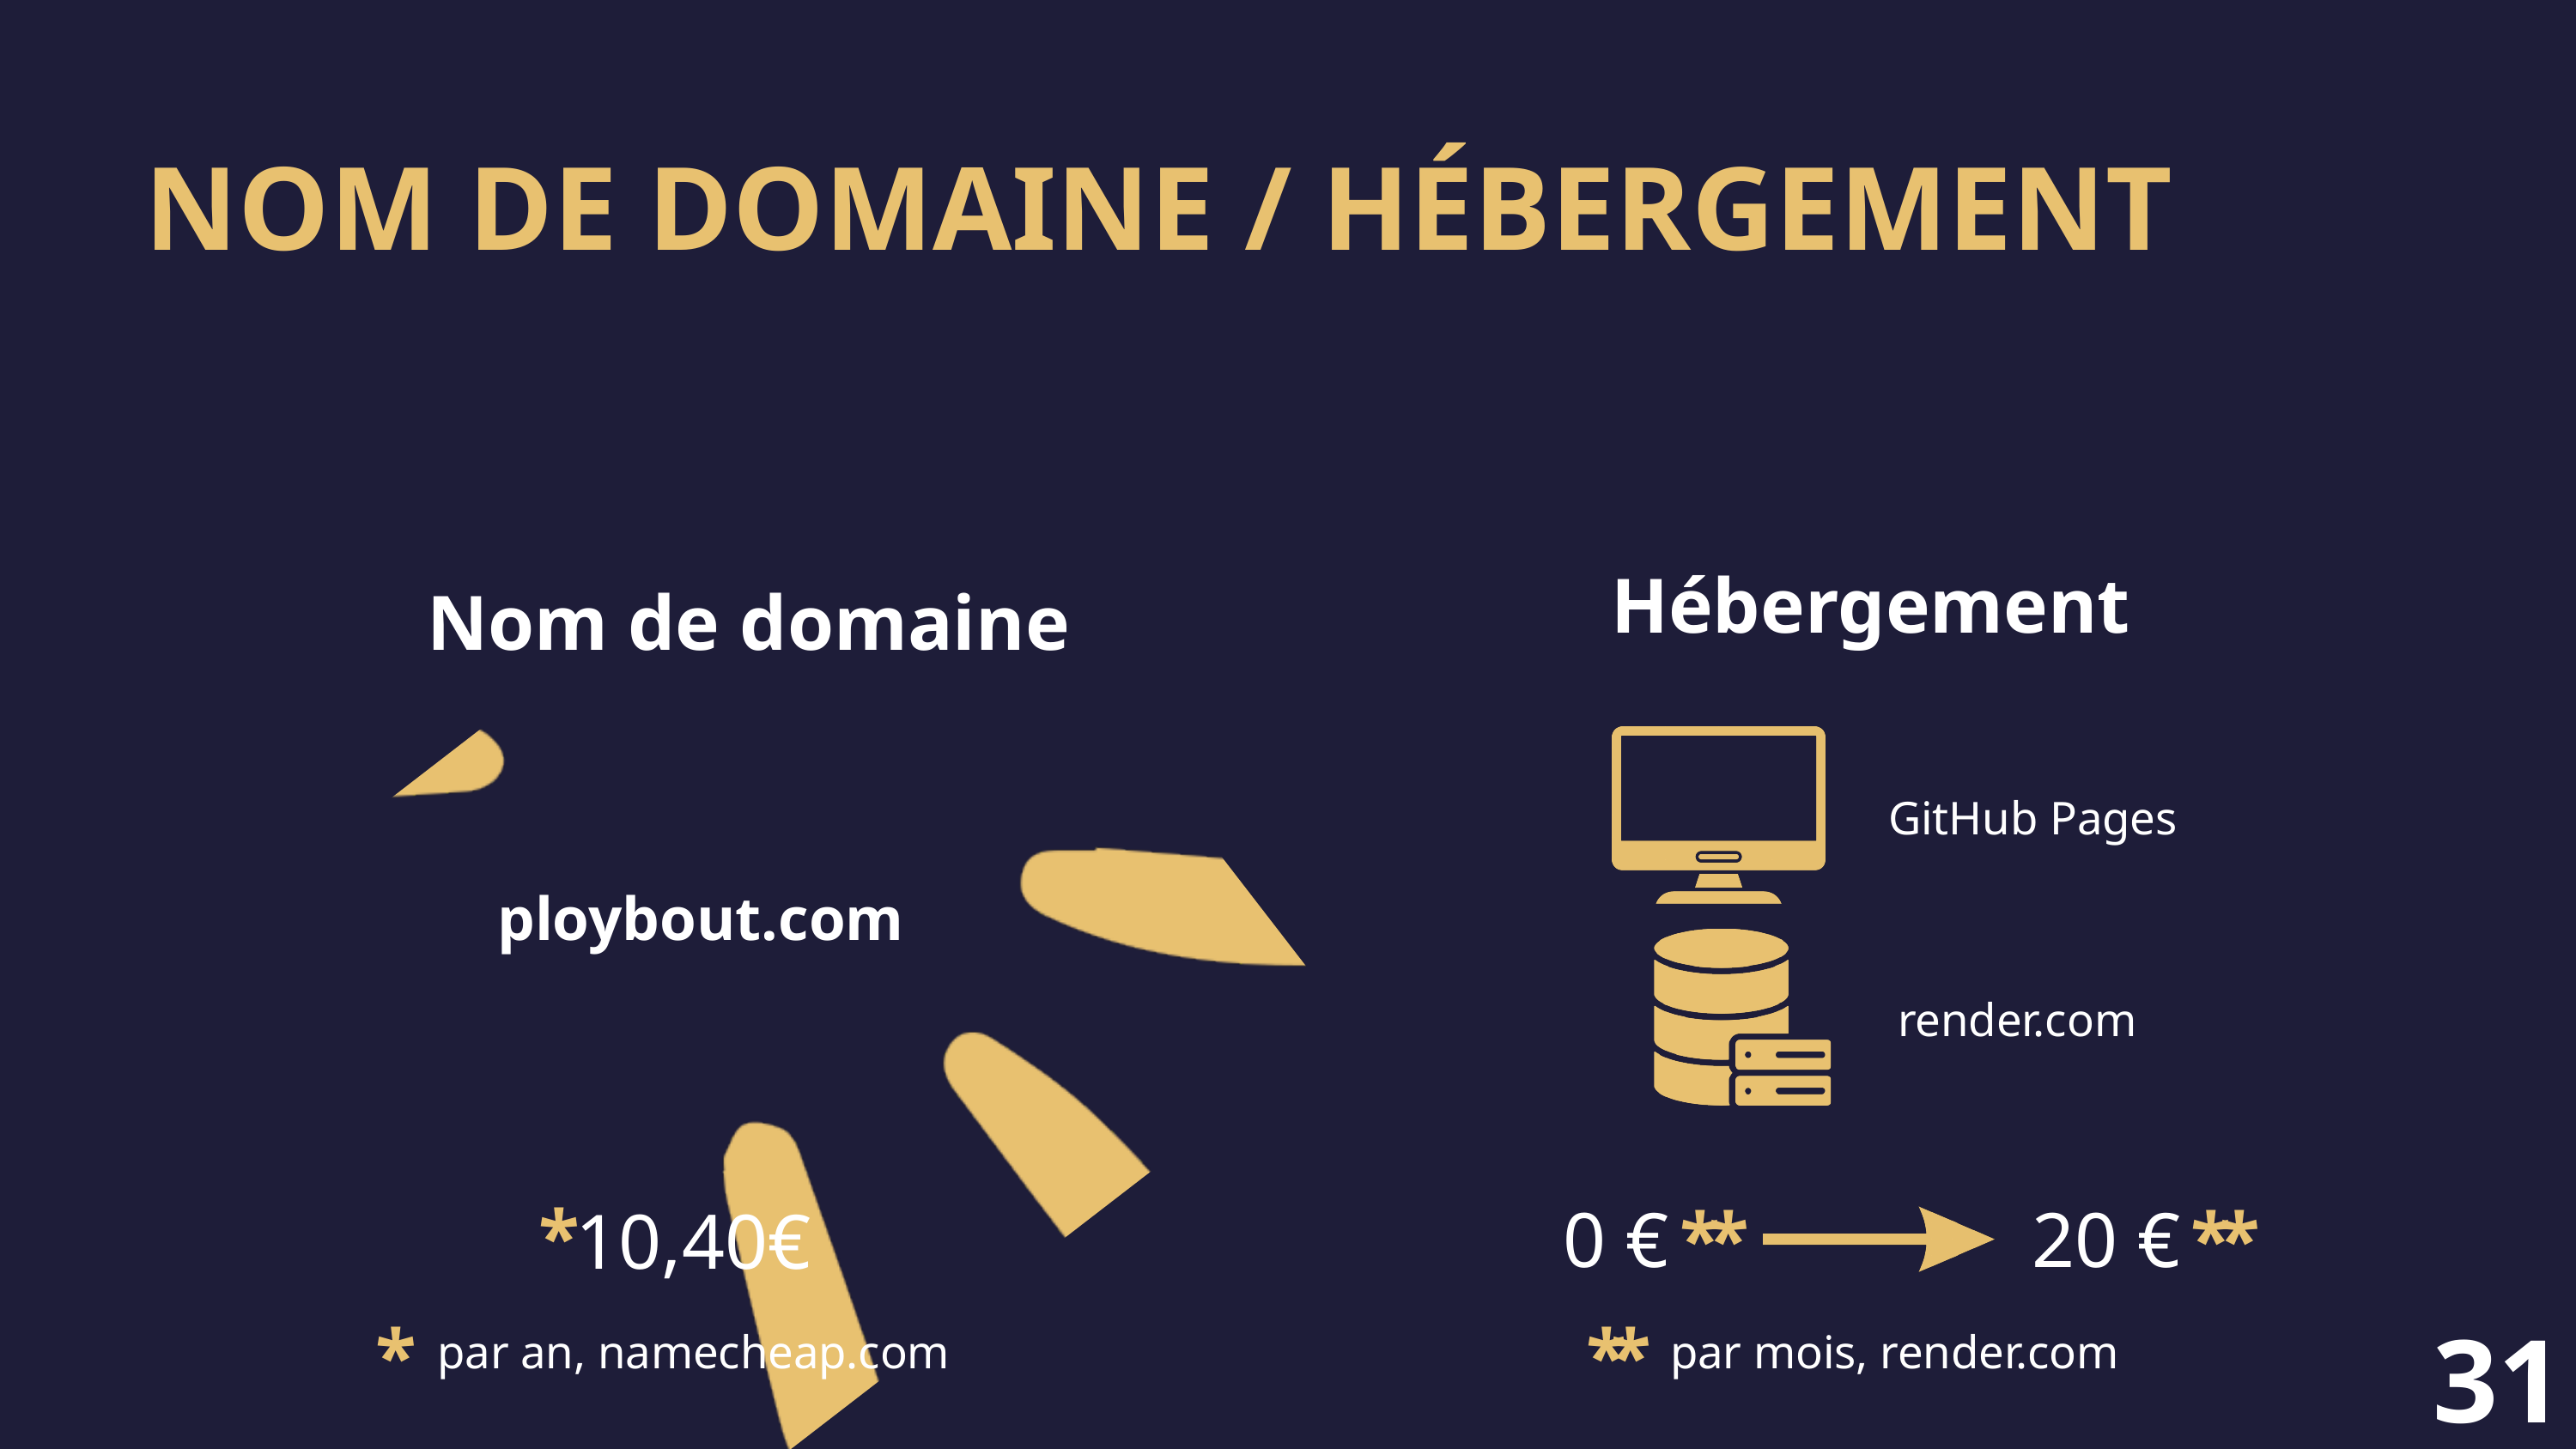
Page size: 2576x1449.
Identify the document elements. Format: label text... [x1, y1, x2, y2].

text_box 31 [2421, 1288, 2576, 1446]
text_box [1552, 555, 2249, 1396]
text_box NOM DE DOMAINE / HÉBERGEMENT [144, 135, 2280, 274]
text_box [374, 1303, 1012, 1396]
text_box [256, 418, 1348, 1449]
